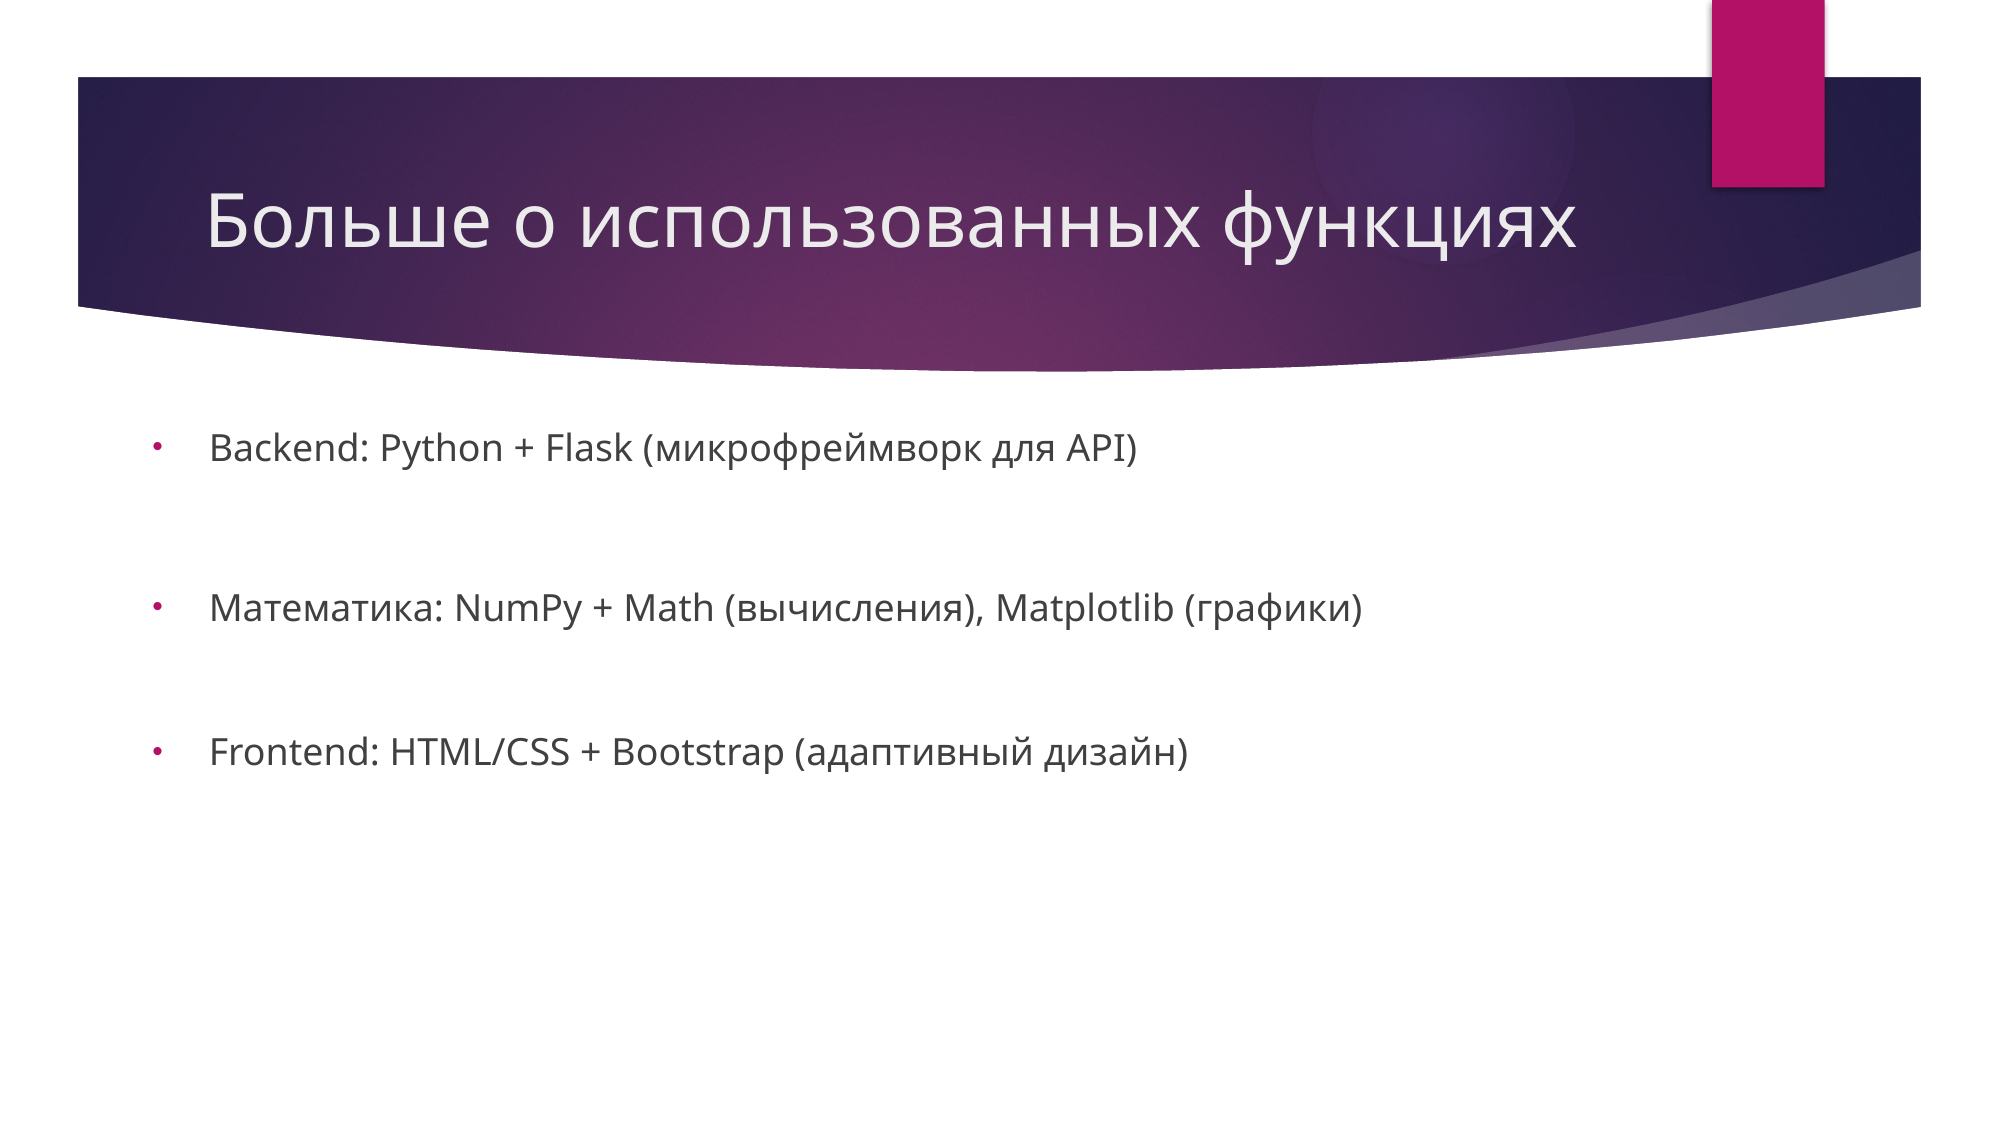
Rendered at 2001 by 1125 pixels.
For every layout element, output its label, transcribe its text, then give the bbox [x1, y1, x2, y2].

list Backend: Python + Flask (микрофреймворк для API) Математика: NumPy + Math (вычисления), Matplotlib (графики) Frontend: HTML/CSS + Bootstrap (адаптивный дизайн) [137, 416, 1863, 1049]
title Больше о использованных функциях [189, 159, 1627, 276]
